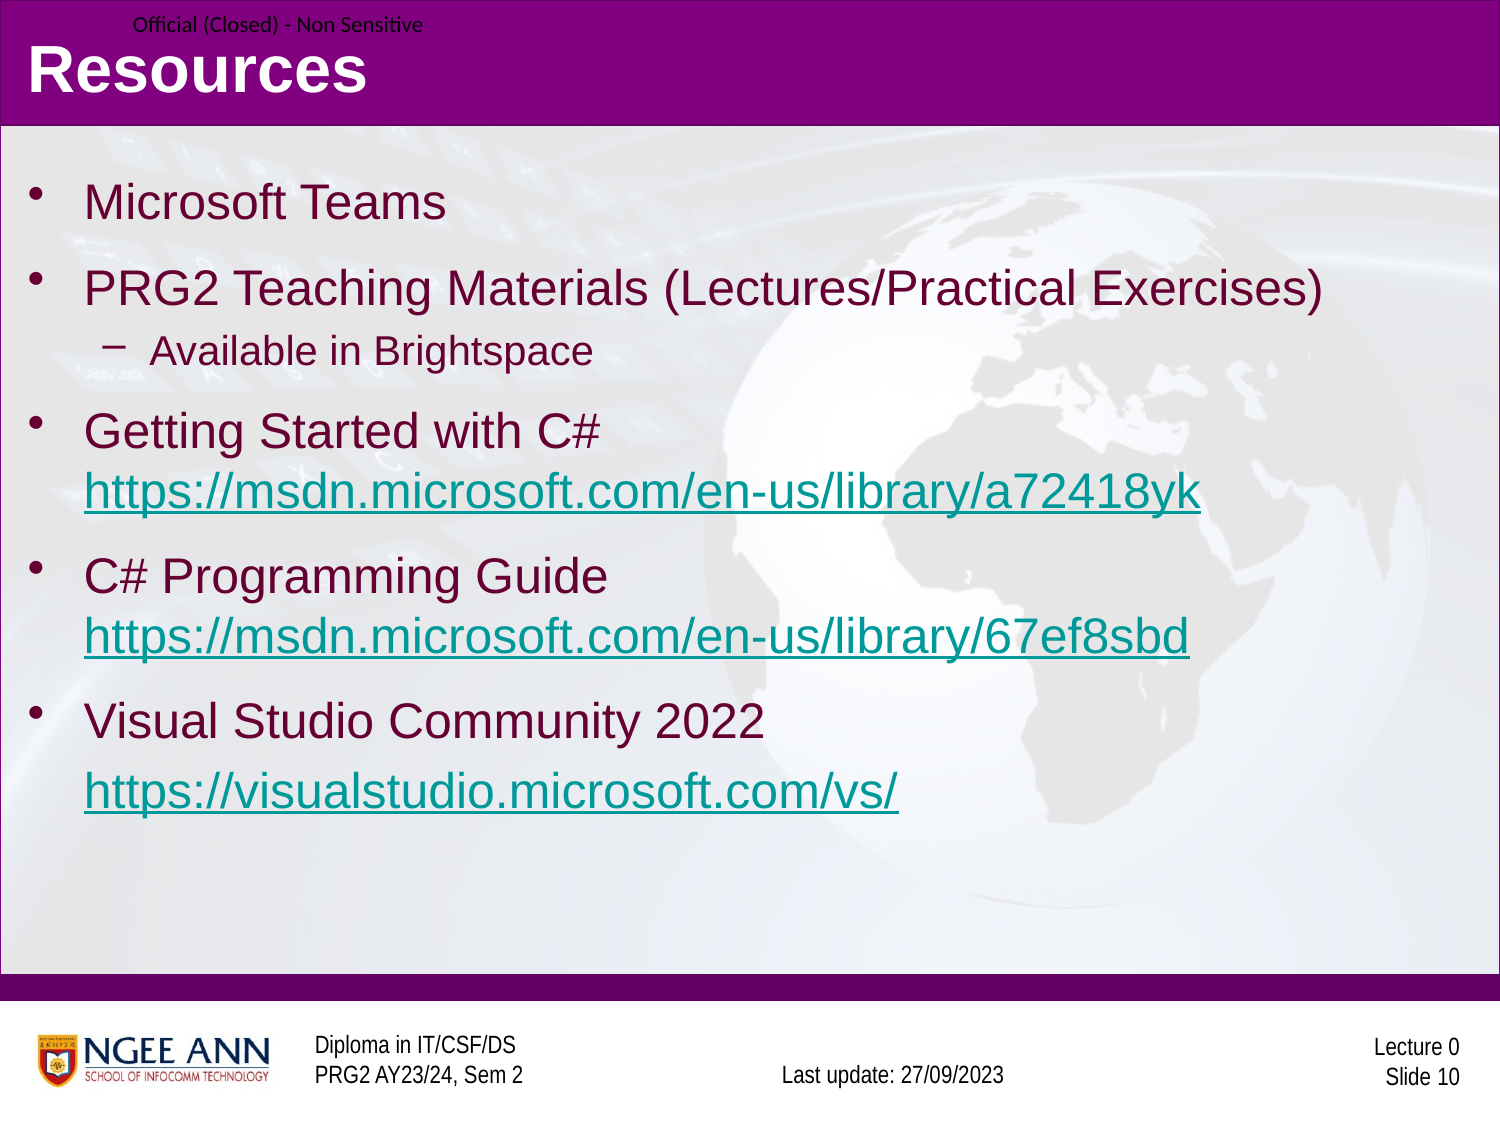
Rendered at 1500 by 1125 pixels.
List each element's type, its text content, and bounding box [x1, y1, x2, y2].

title Resources [12, 19, 1488, 113]
list Microsoft Teams PRG2 Teaching Materials (Lectures/Practical Exercises) Available in Brightspace Getting Started with C# https://msdn.microsoft.com/en-us/library/a72418yk C# Programming Guide https://msdn.microsoft.com/en-us/library/67ef8sbd Visual Studio Community 2022 https://visualstudio.microsoft.com/vs/ [12, 162, 1488, 931]
picture [12, 1012, 294, 1109]
